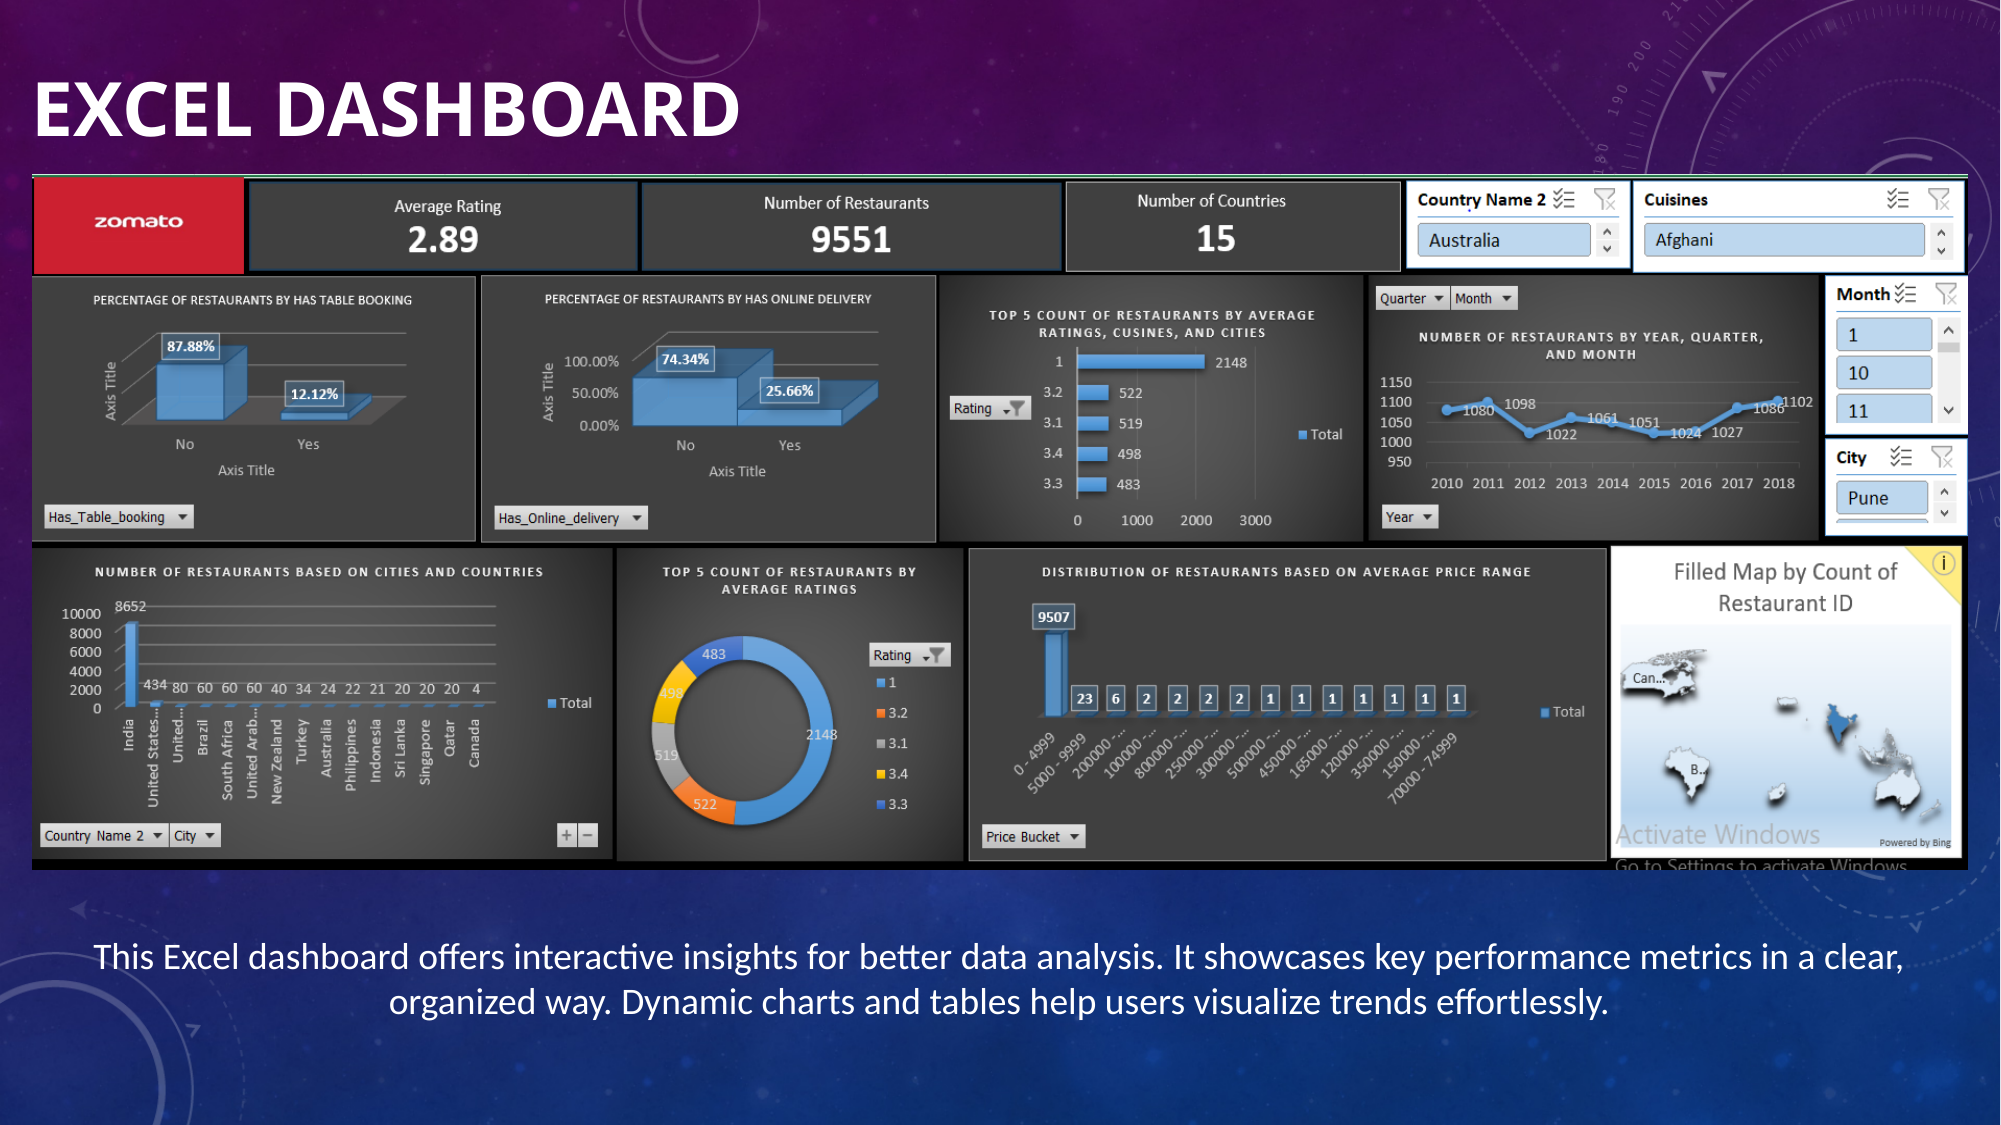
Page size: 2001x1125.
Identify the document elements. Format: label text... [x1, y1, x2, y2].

text_box This Excel dashboard offers interactive insights for better data analysis. It showcases key performance metrics in a clear, organized way. Dynamic charts and tables help users visualize trends effortlessly. [61, 924, 1939, 1029]
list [32, 174, 1968, 870]
title EXCEL Dashboard [16, 12, 1775, 202]
picture [0, 0, 2001, 1125]
